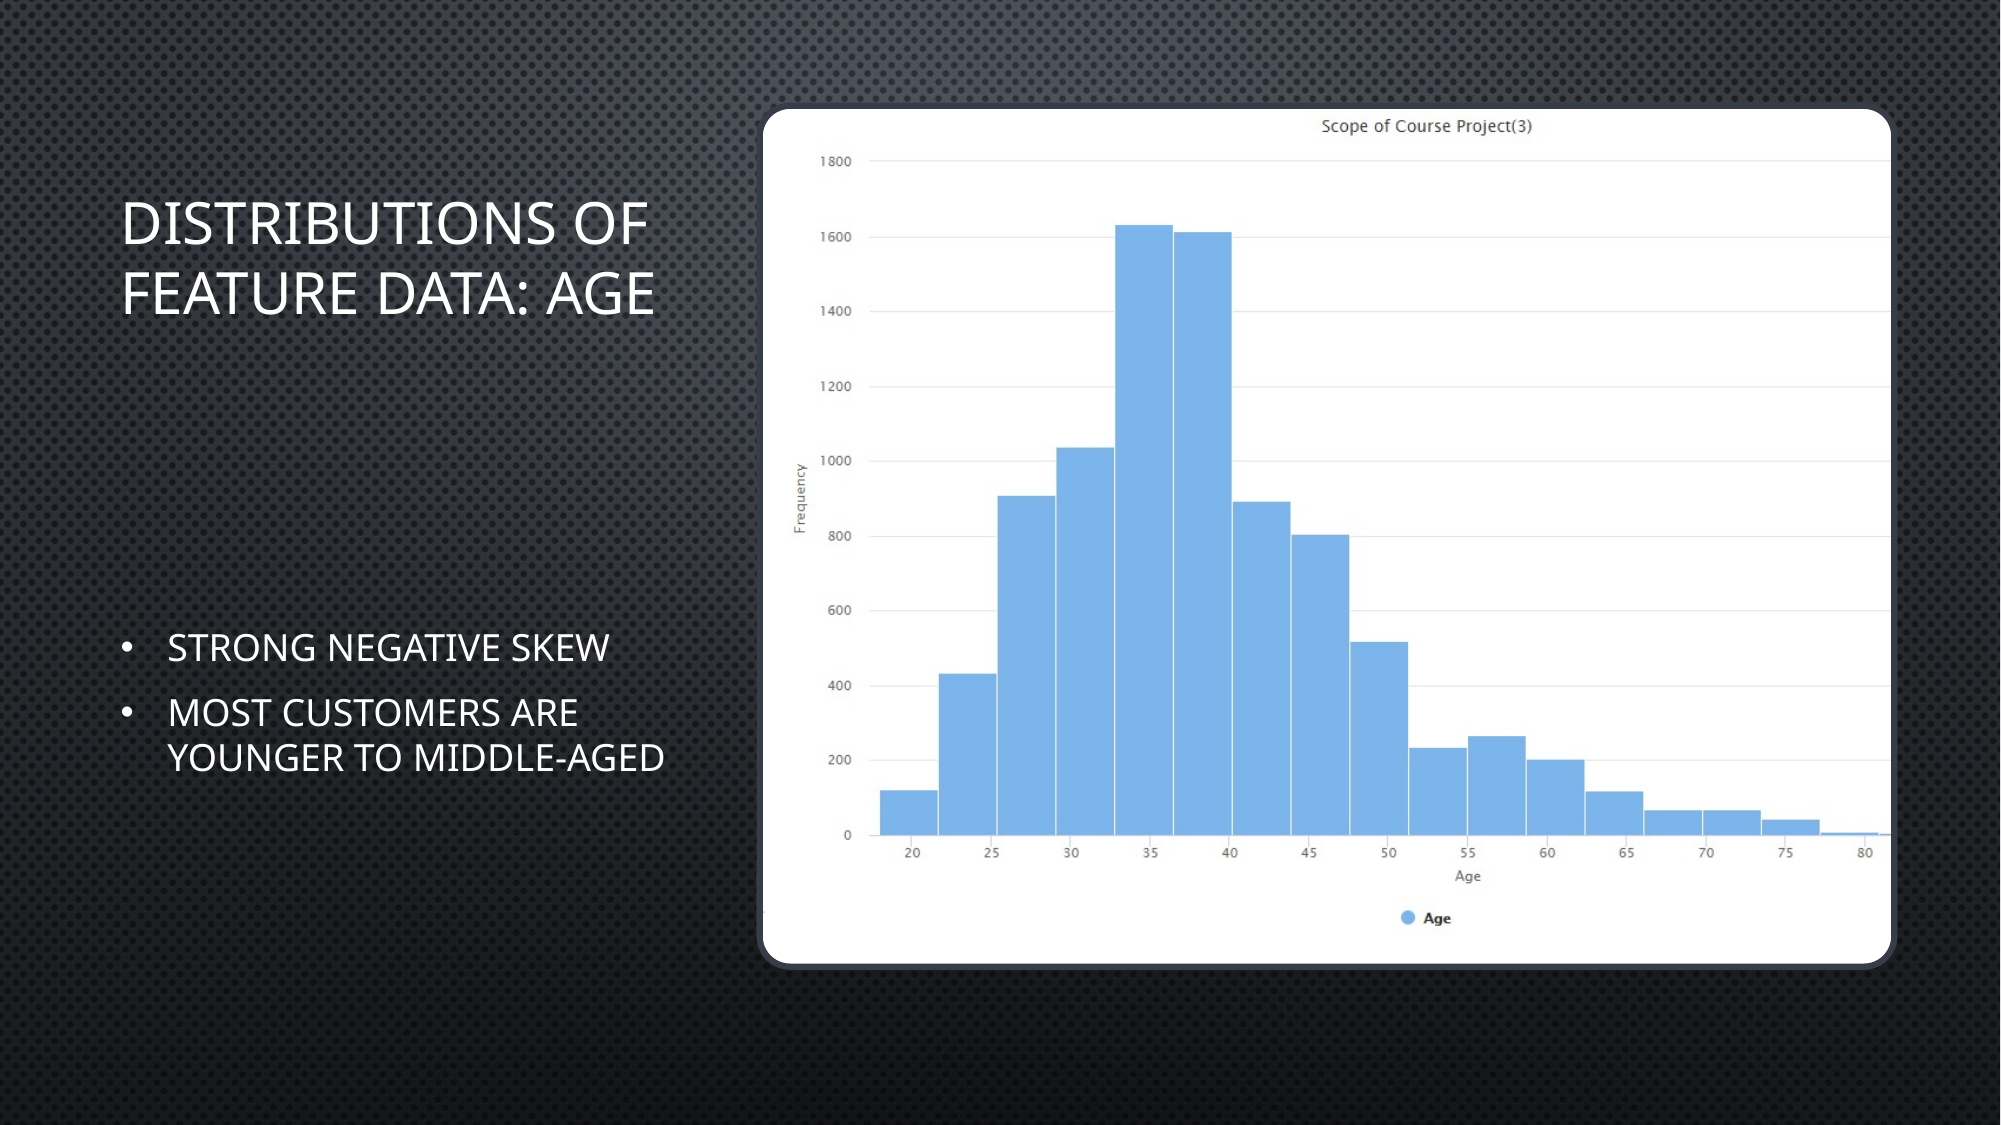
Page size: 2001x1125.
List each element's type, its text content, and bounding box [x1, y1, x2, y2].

list Strong negative skew Most customers are younger to middle-aged [105, 437, 704, 966]
title Distributions of feature data: age [105, 99, 704, 413]
picture [759, 105, 1895, 967]
